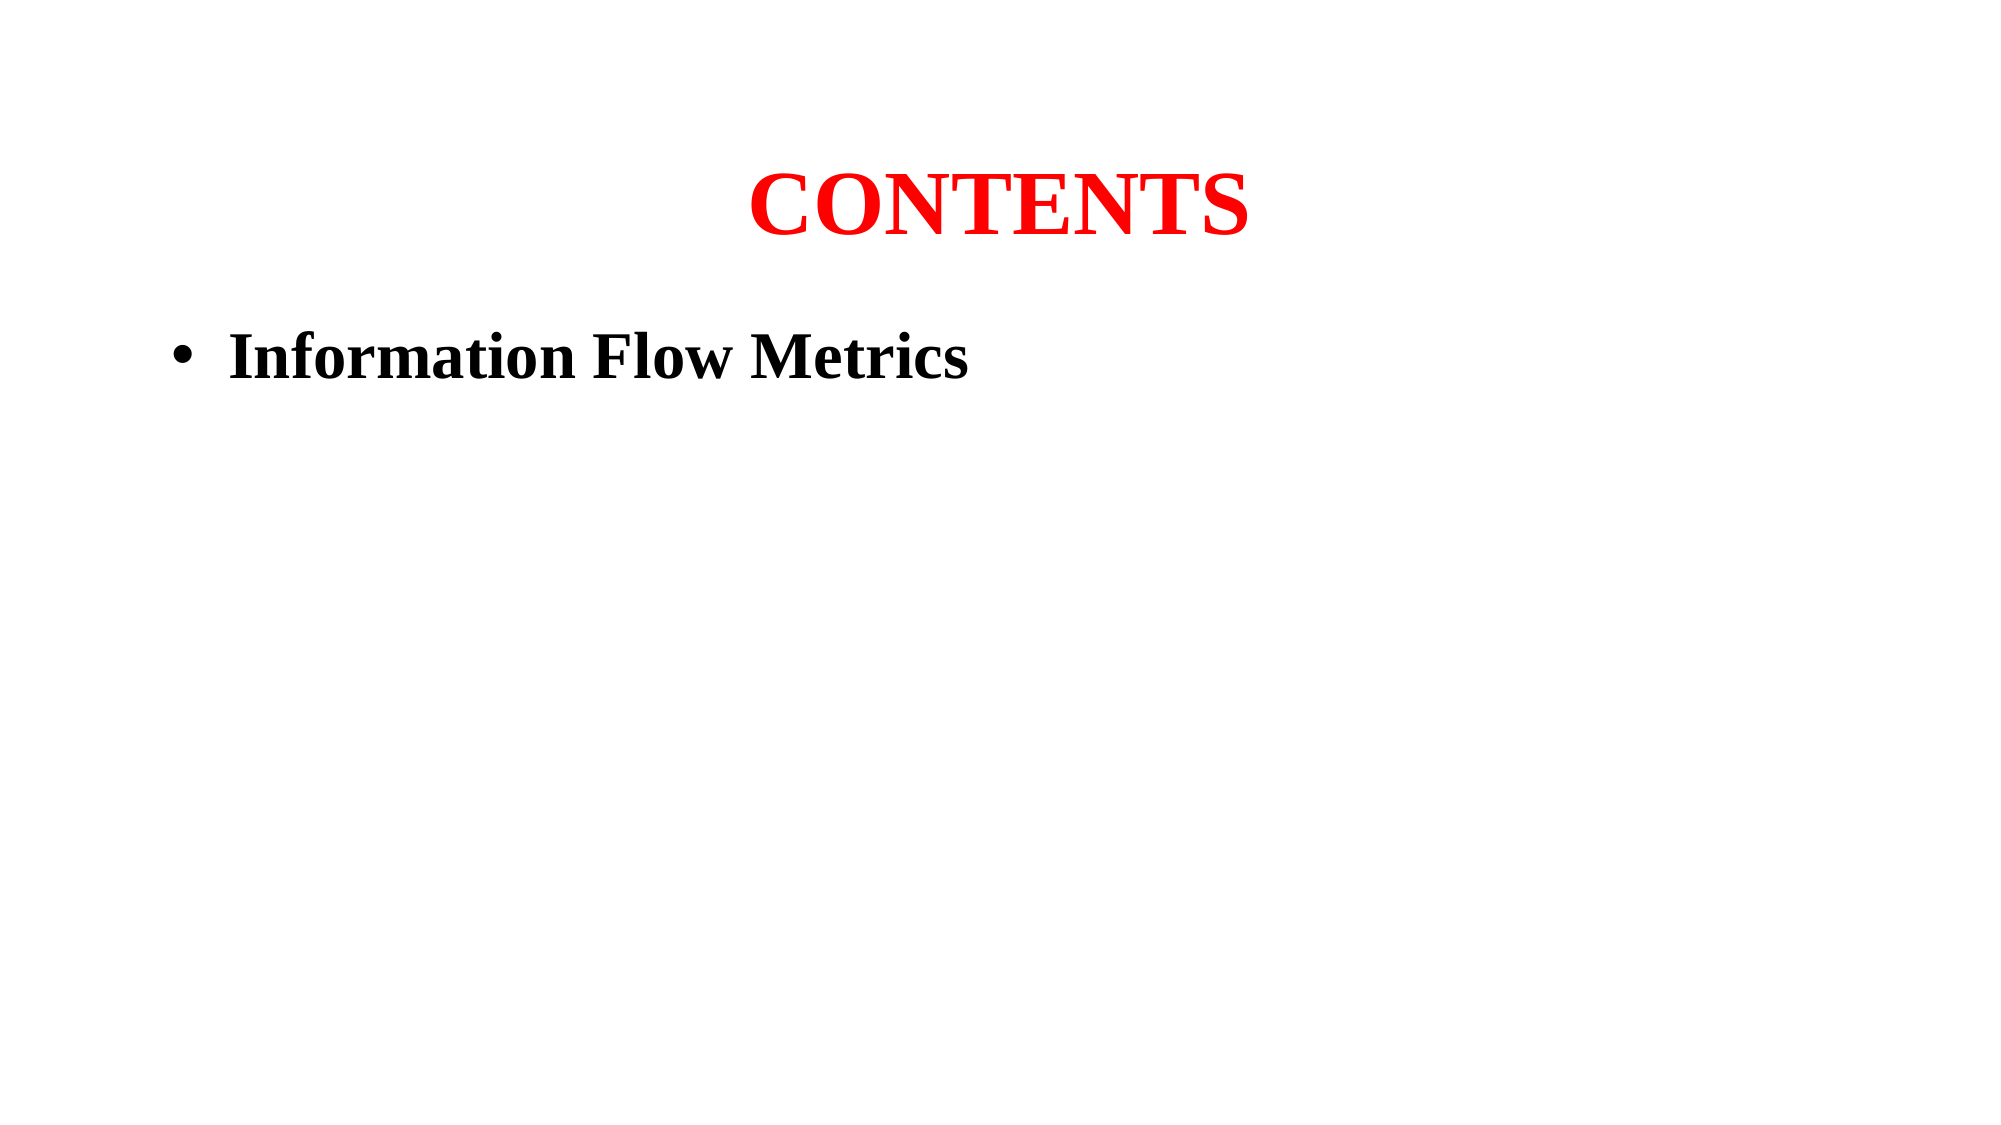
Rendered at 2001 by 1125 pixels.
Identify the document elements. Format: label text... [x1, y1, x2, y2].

title CONTENTS [249, 115, 1750, 263]
subtitle Information Flow Metrics [156, 313, 1750, 1010]
